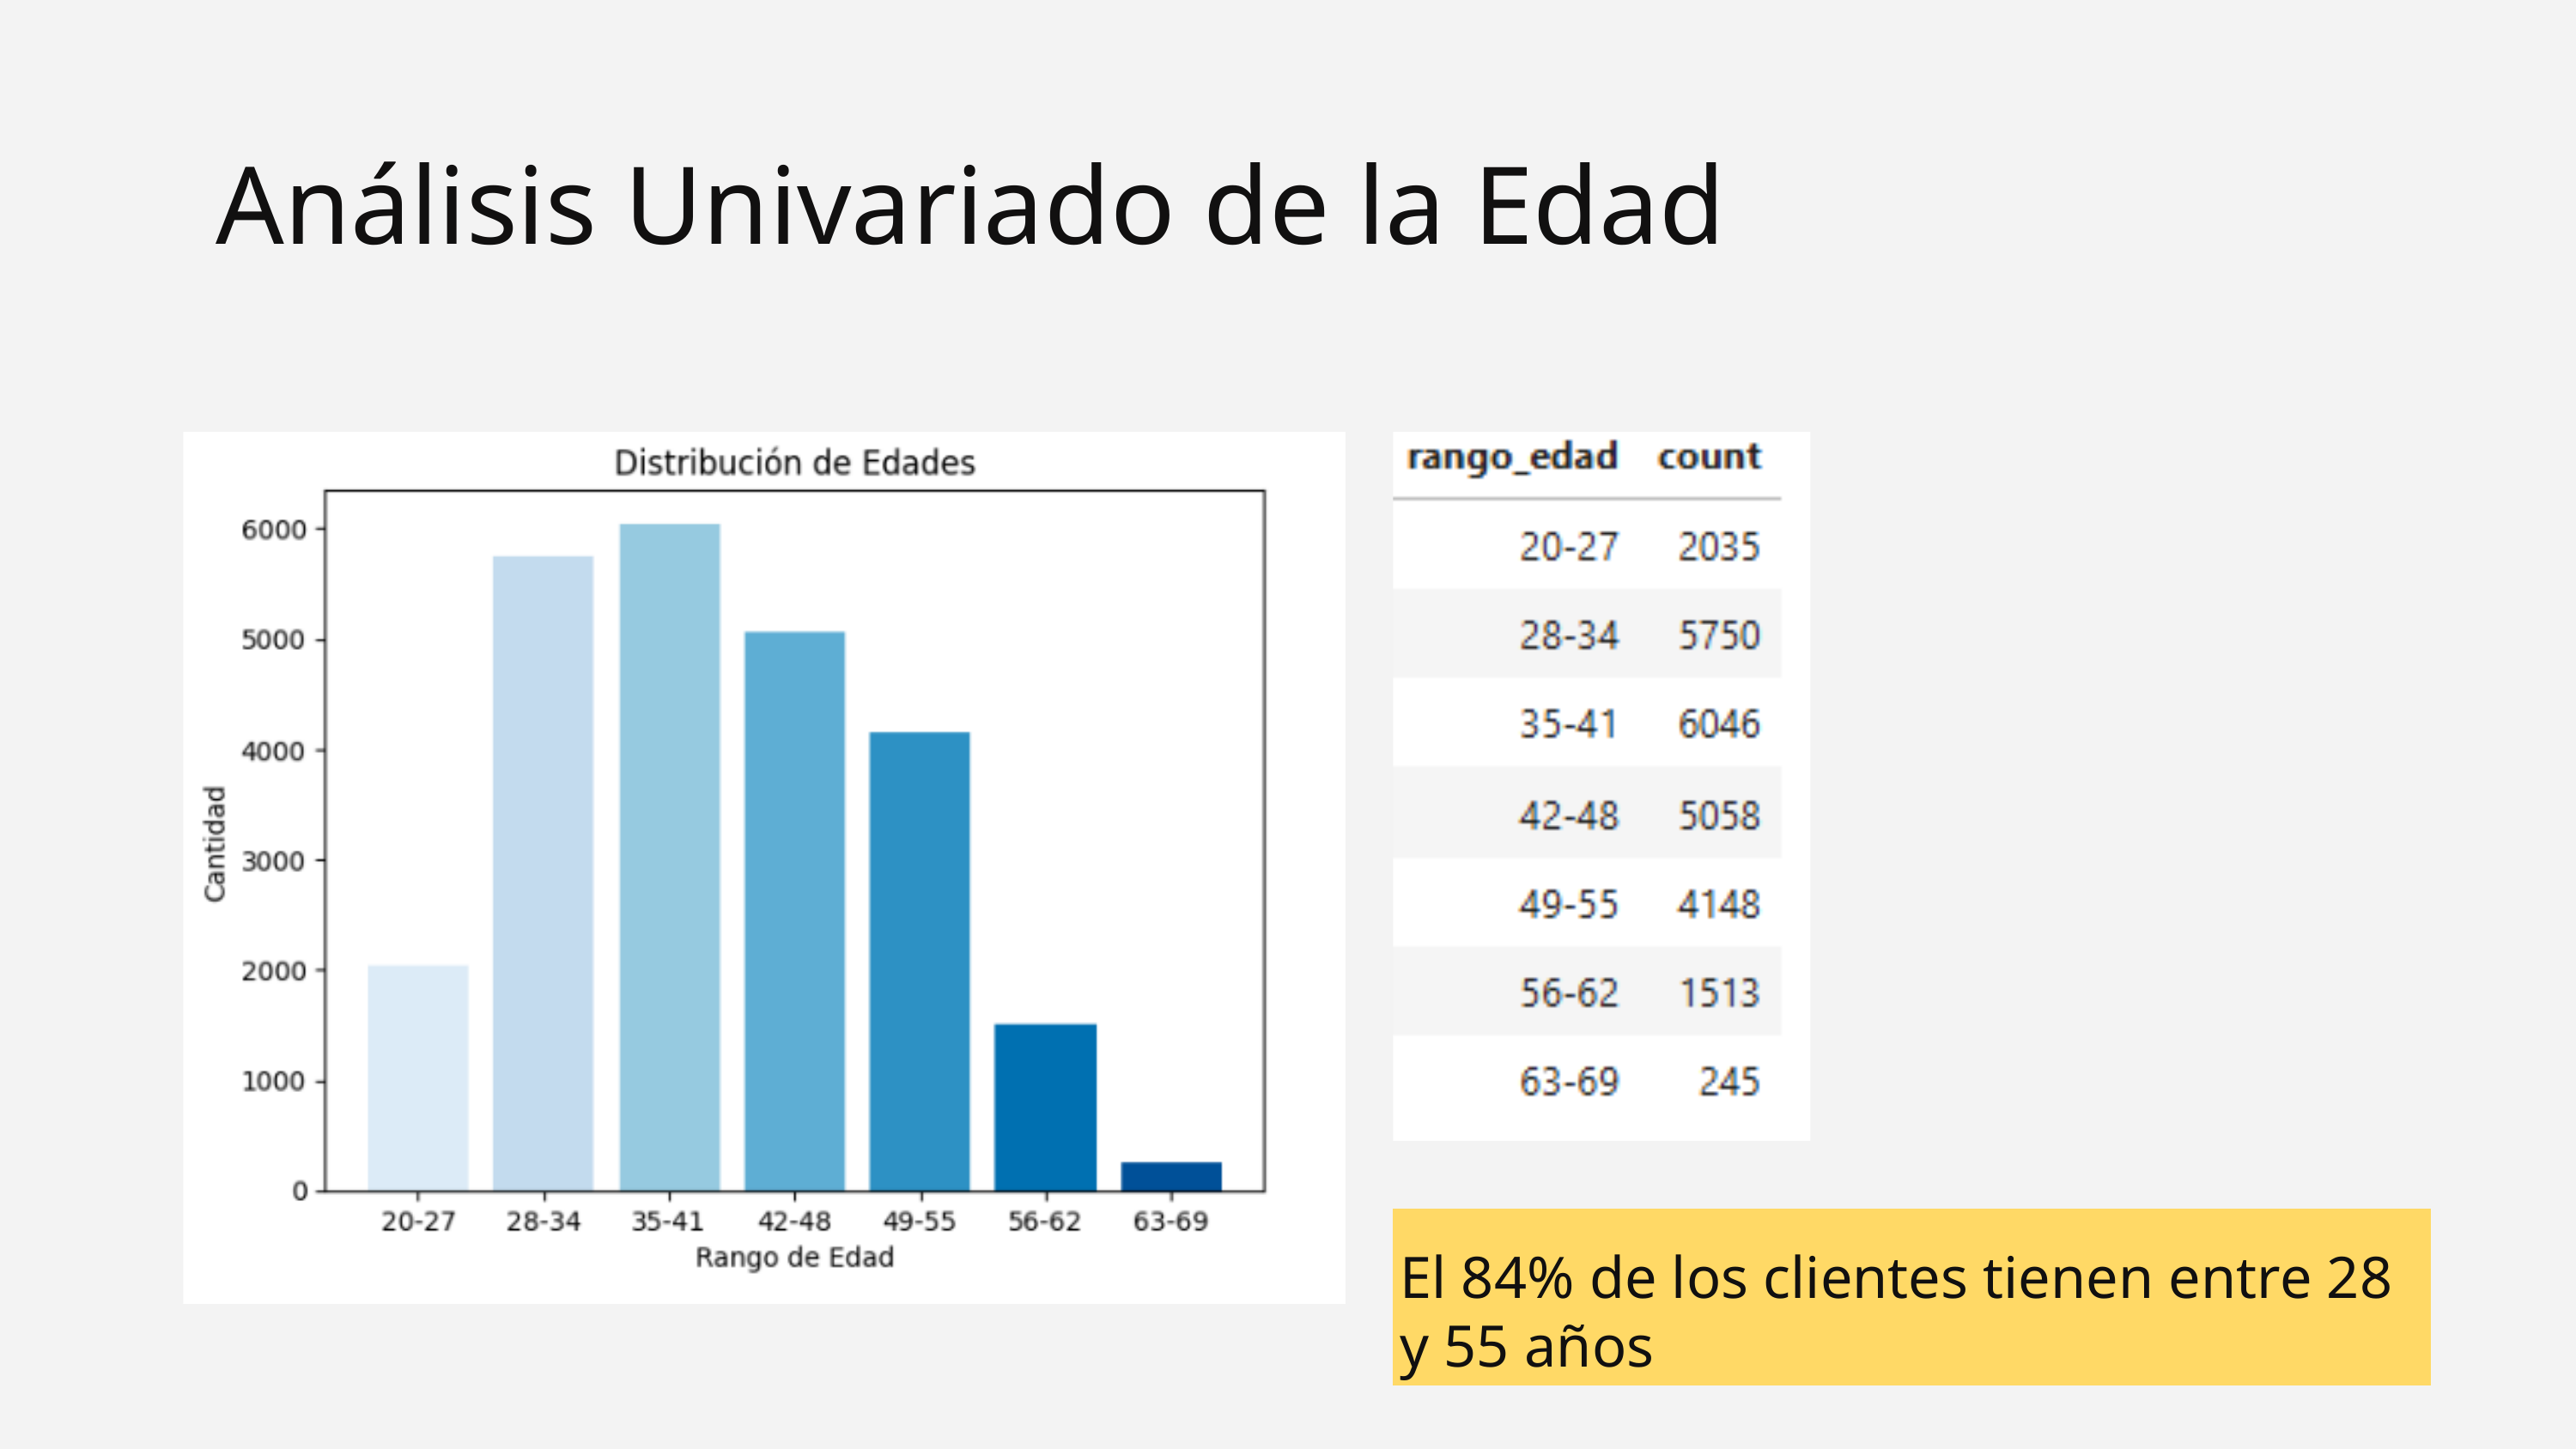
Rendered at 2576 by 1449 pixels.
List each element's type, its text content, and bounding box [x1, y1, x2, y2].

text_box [1393, 1208, 2432, 1386]
text_box [1393, 432, 1811, 1141]
text_box Análisis Univariado de la Edad [216, 136, 2360, 266]
text_box [183, 432, 1346, 1304]
